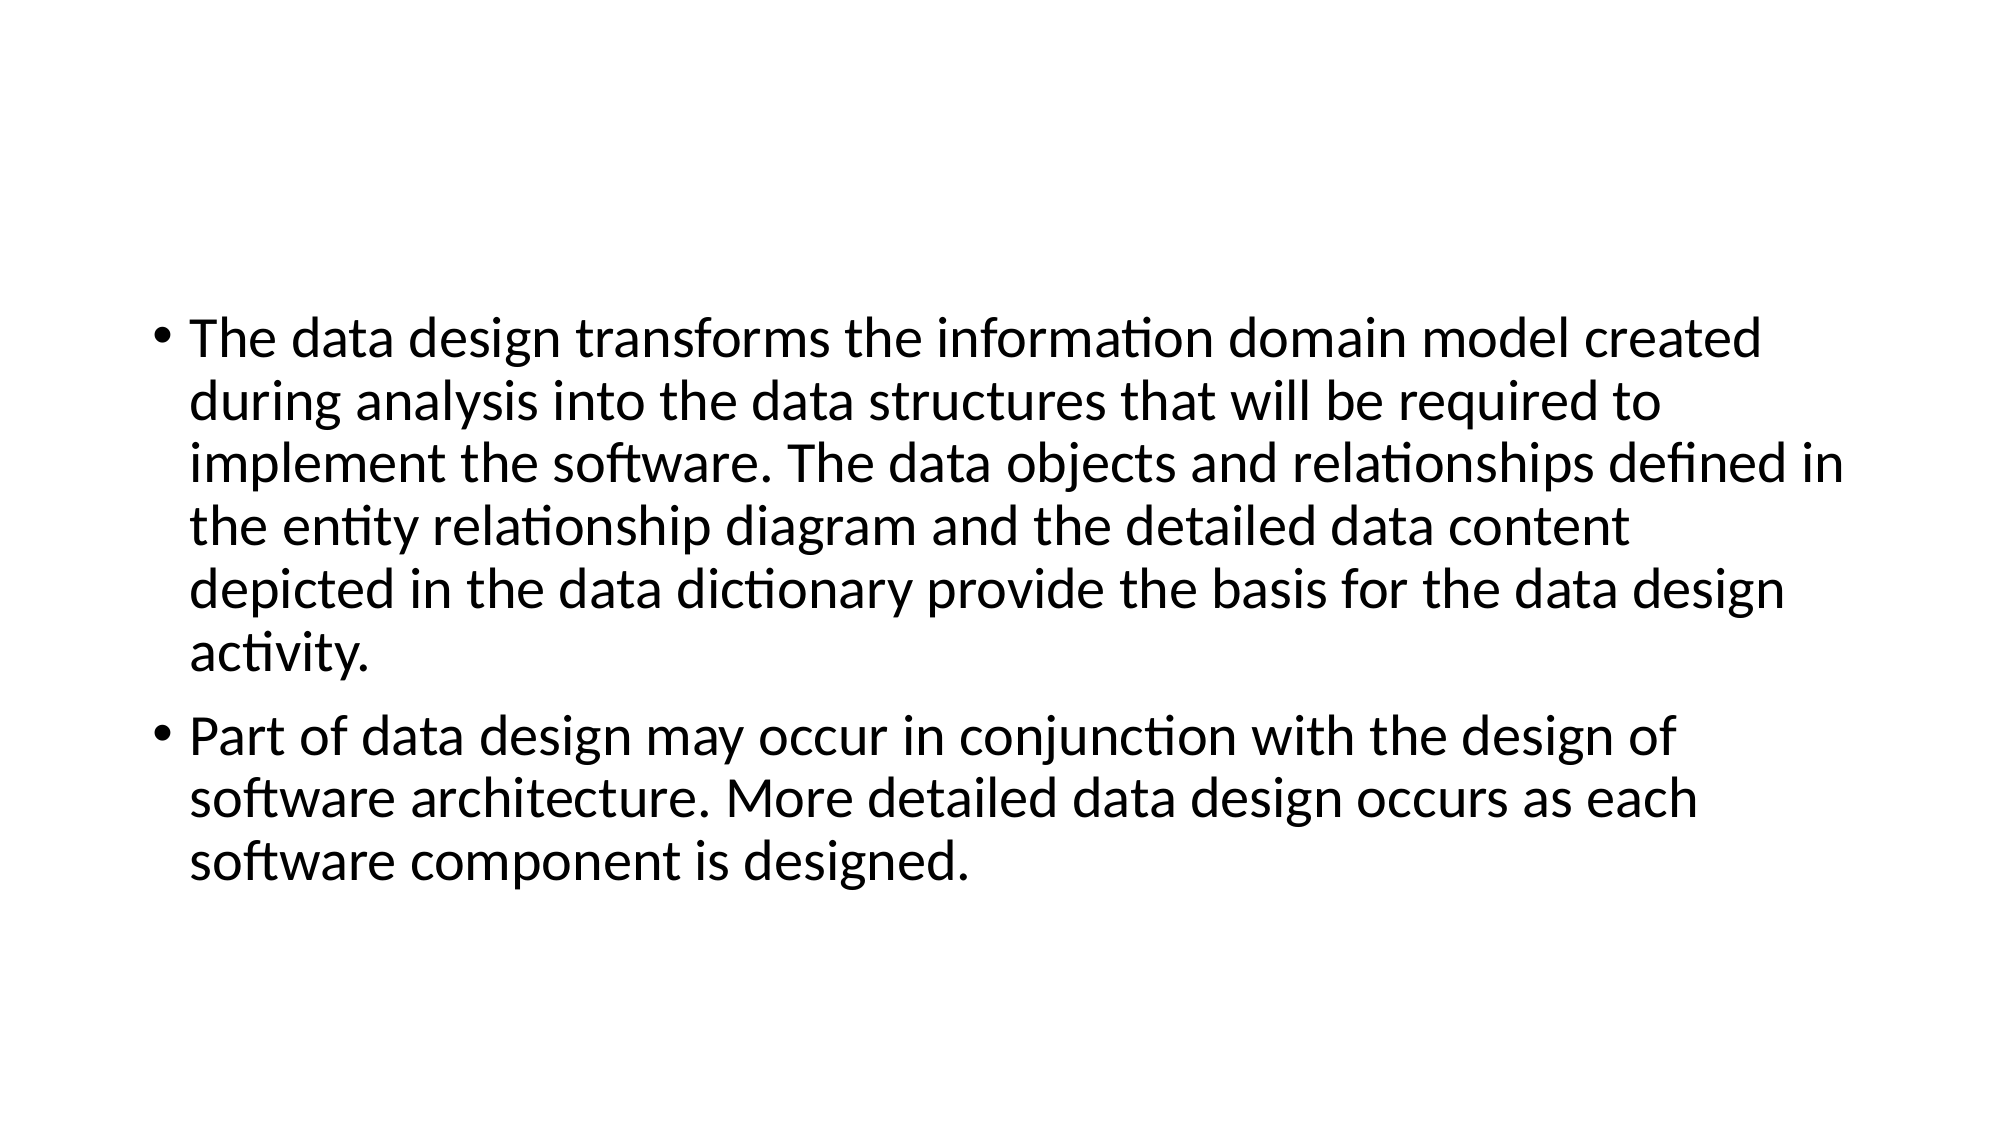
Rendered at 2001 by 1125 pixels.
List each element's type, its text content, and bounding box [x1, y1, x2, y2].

list The data design transforms the information domain model created during analysis into the data structures that will be required to implement the software. The data objects and relationships defined in the entity relationship diagram and the detailed data content depicted in the data dictionary provide the basis for the data design activity. Part of data design may occur in conjunction with the design of software architecture. More detailed data design occurs as each software component is designed. [137, 299, 1863, 1014]
